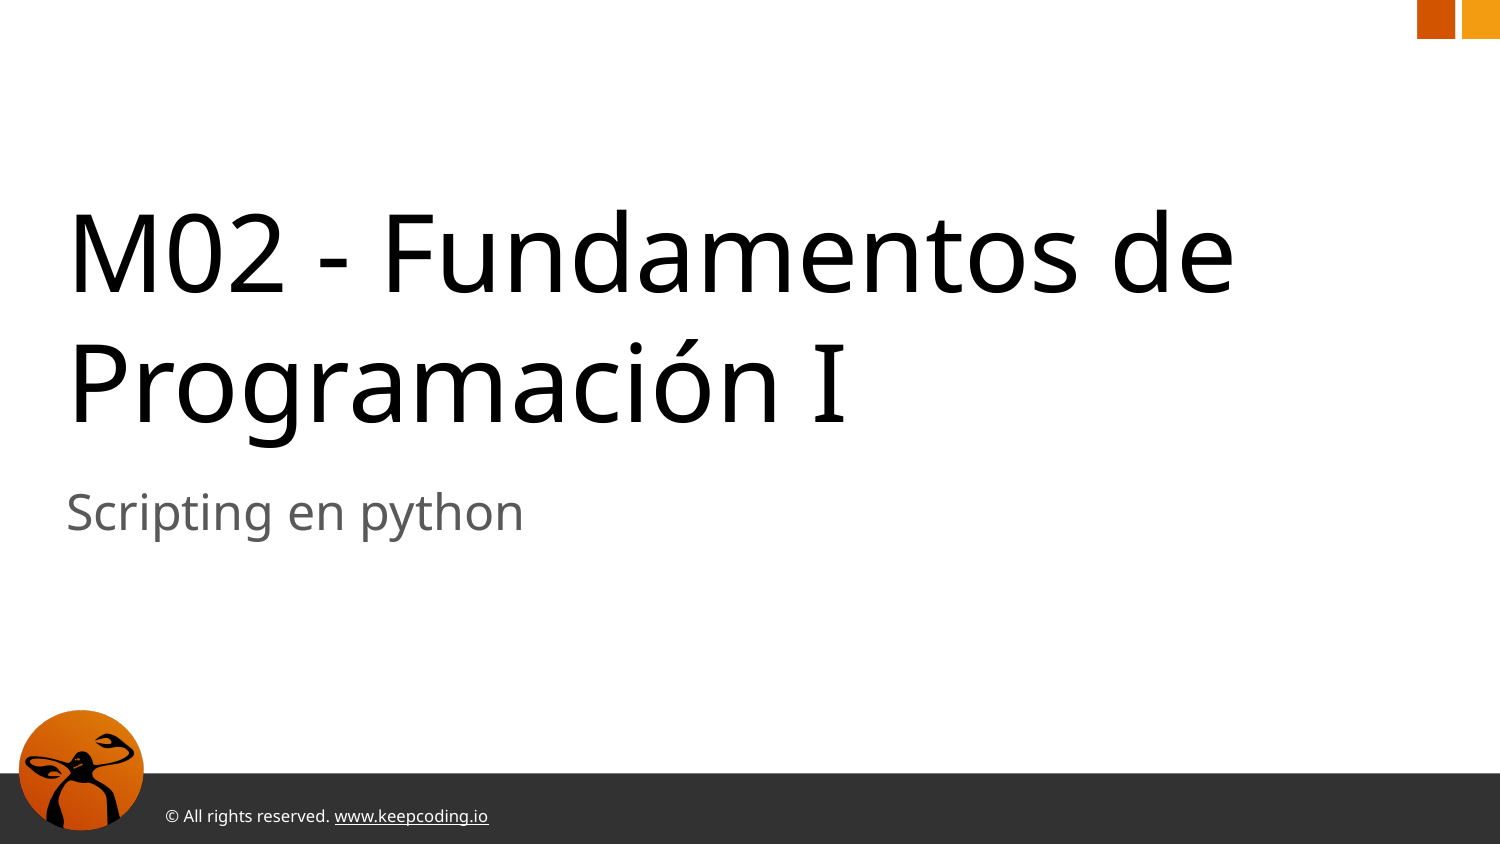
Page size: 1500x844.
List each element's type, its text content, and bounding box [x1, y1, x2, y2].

picture [0, 676, 237, 844]
title M02 - Fundamentos de Programación I [51, 122, 1449, 459]
subtitle Scripting en python [51, 464, 1449, 595]
